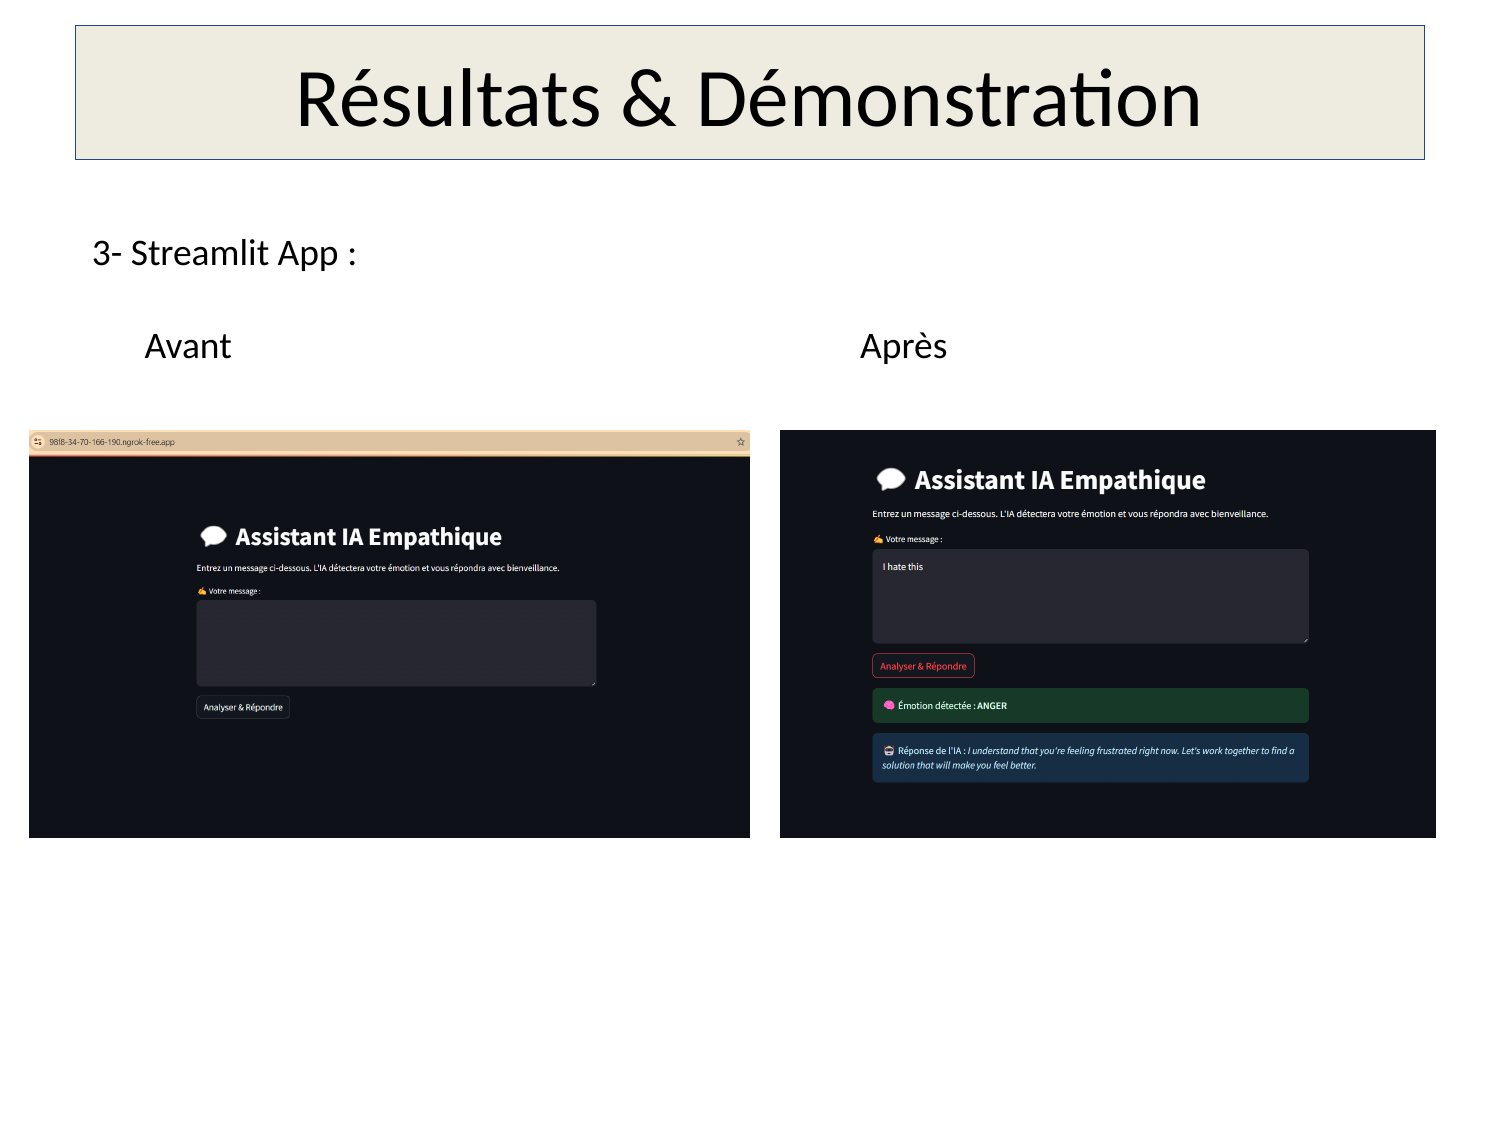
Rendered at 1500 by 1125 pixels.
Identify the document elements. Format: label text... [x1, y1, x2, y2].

text_box Avant [129, 313, 247, 374]
text_box Après [845, 313, 972, 374]
picture [780, 430, 1436, 838]
text_box 3- Streamlit App : [77, 220, 382, 280]
picture [29, 430, 751, 838]
title Résultats & Démonstration [75, 25, 1425, 160]
